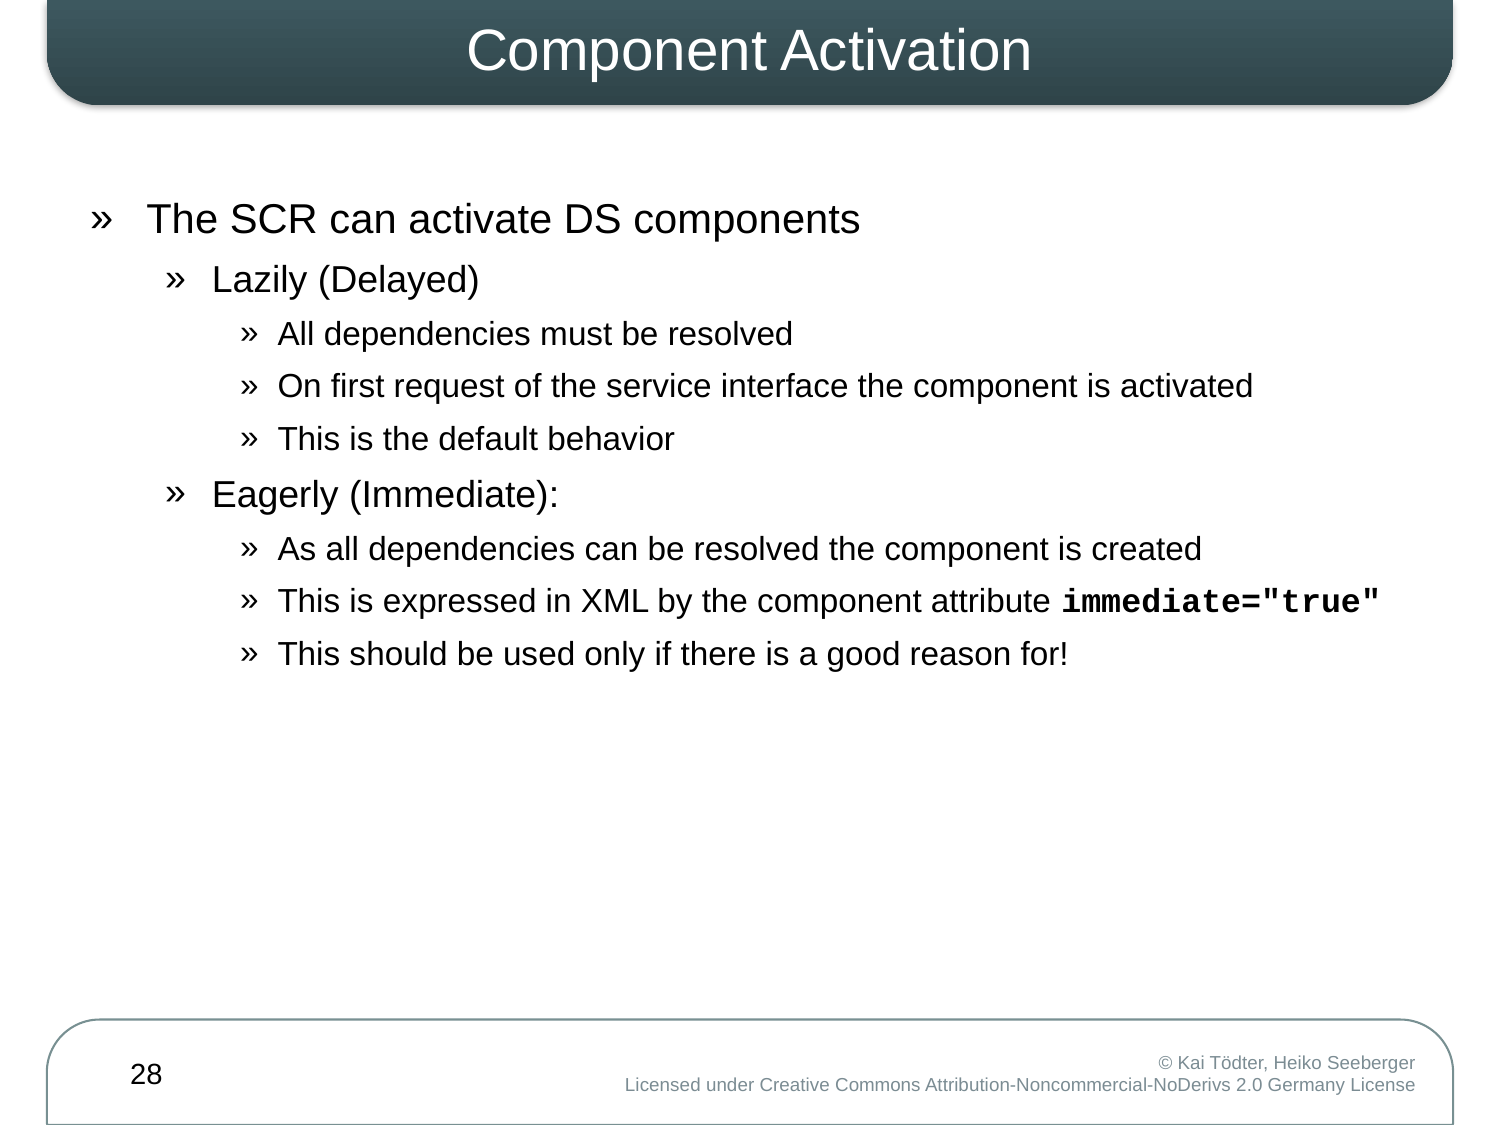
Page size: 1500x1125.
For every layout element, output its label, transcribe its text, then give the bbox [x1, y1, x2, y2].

title Component Activation [82, 0, 1418, 94]
slide_number 28 [58, 1042, 235, 1103]
list The SCR can activate DS components Lazily (Delayed) All dependencies must be resolved On first request of the service interface the component is activated This is the default behavior Eagerly (Immediate): As all dependencies can be resolved the component is created This is expressed in XML by the component attribute immediate="true" This should be used only if there is a good reason for! [75, 184, 1425, 1000]
